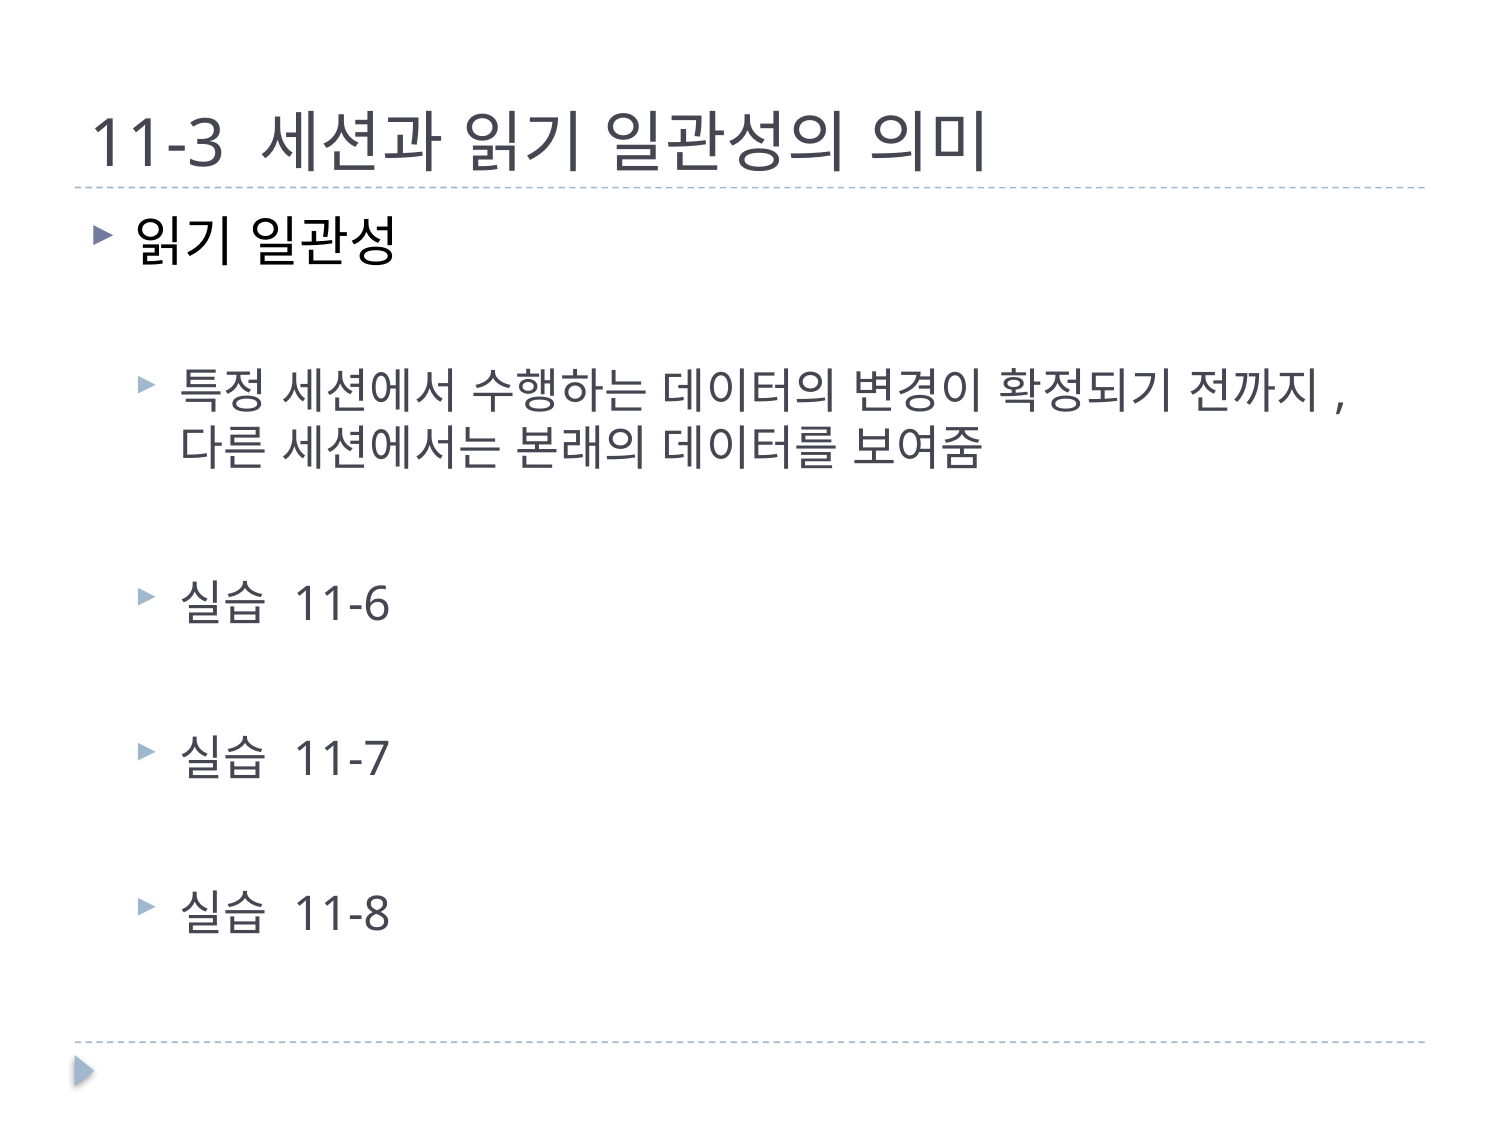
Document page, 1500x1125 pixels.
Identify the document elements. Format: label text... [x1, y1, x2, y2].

title 11-3 세션과 읽기 일관성의 의미 [75, 24, 1425, 188]
list 읽기 일관성 특정 세션에서 수행하는 데이터의 변경이 확정되기 전까지, 다른 세션에서는 본래의 데이터를 보여줌 실습 11-6 실습 11-7 실습 11-8 [75, 200, 1425, 1010]
